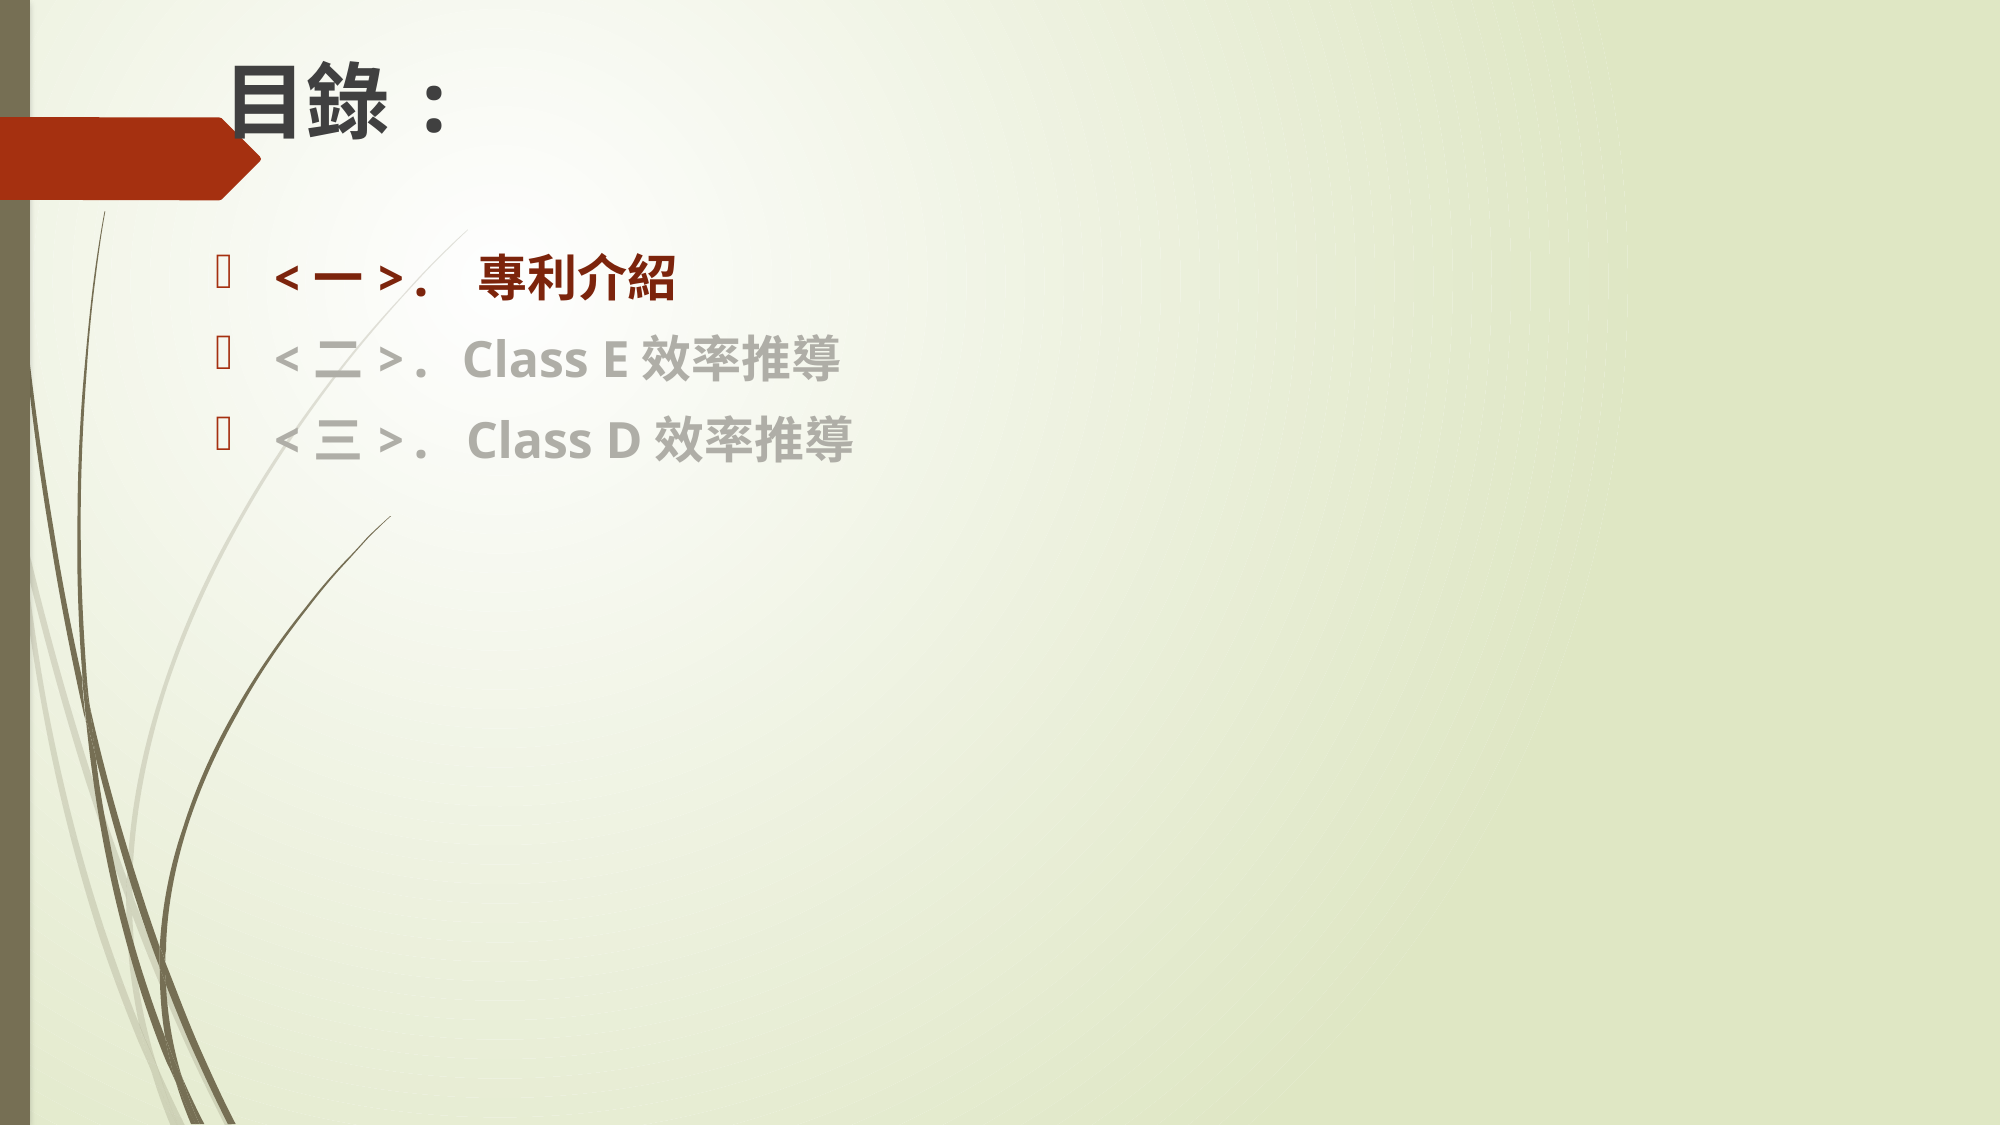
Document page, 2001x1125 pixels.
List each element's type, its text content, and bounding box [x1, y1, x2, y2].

list <一>. 專利介紹 <二>. Class E效率推導 <三>. Class D效率推導 [200, 238, 1776, 1008]
title 目錄: [208, 41, 1784, 229]
